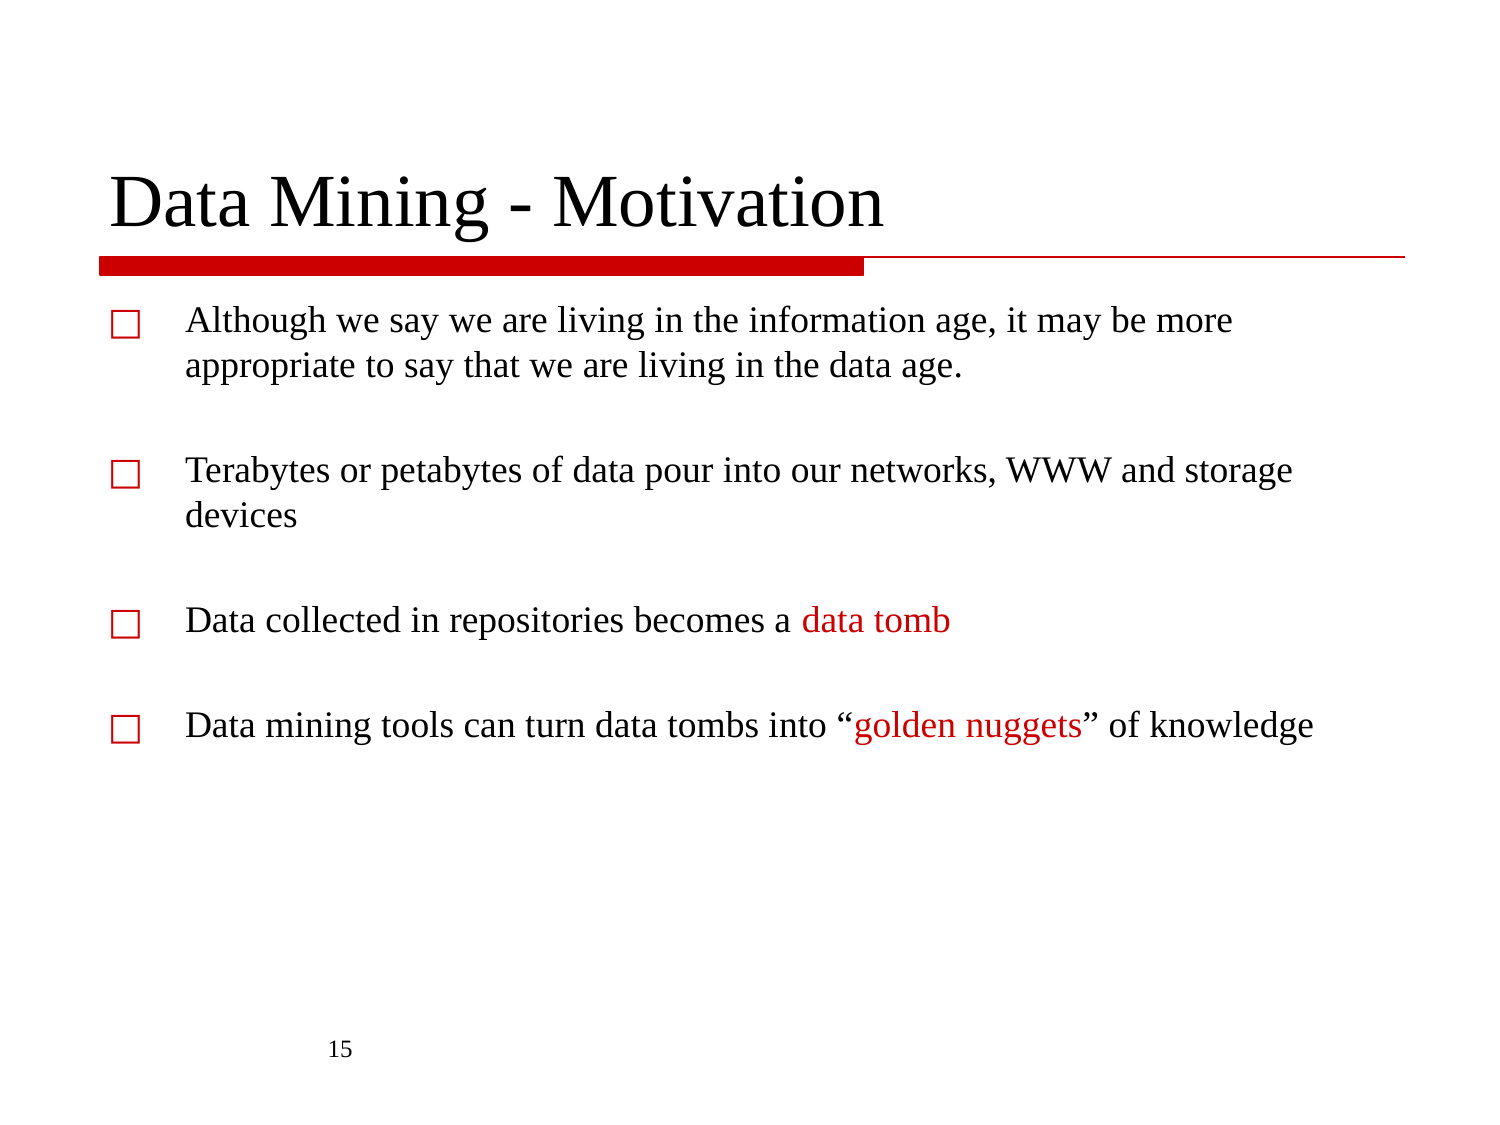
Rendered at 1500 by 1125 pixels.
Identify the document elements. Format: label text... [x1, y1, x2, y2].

slide_number ‹#› [312, 1025, 1275, 1104]
list Although we say we are living in the information age, it may be more appropriate to say that we are living in the data age. Terabytes or petabytes of data pour into our networks, WWW and storage devices Data collected in repositories becomes a data tomb Data mining tools can turn data tombs into “golden nuggets” of knowledge [92, 287, 1406, 988]
title Data Mining - Motivation [94, 50, 1407, 250]
